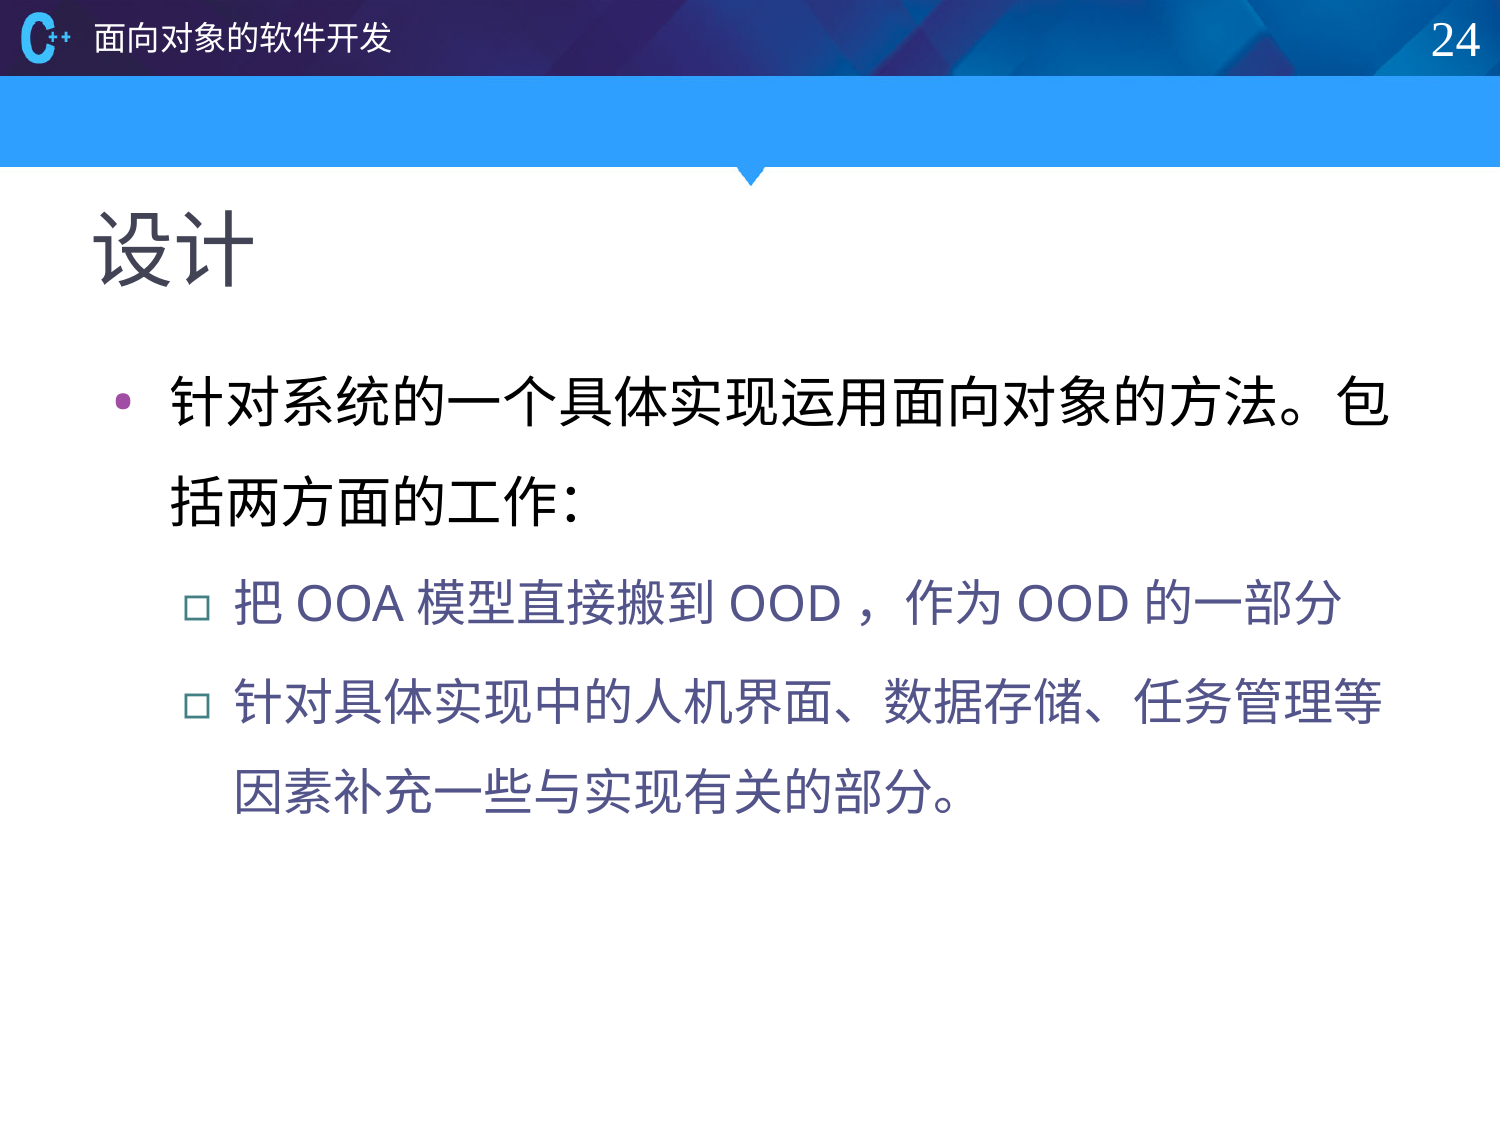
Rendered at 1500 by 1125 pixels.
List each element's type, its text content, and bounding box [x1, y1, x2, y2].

title 设计 [75, 168, 1425, 326]
picture [0, 0, 1500, 1125]
text_box 面向对象的软件开发 [73, 1, 1500, 72]
list 针对系统的一个具体实现运用面向对象的方法。包括两方面的工作： 把OOA模型直接搬到OOD，作为OOD的一部分 针对具体实现中的人机界面、数据存储、任务管理等因素补充一些与实现有关的部分。 [75, 326, 1425, 1079]
